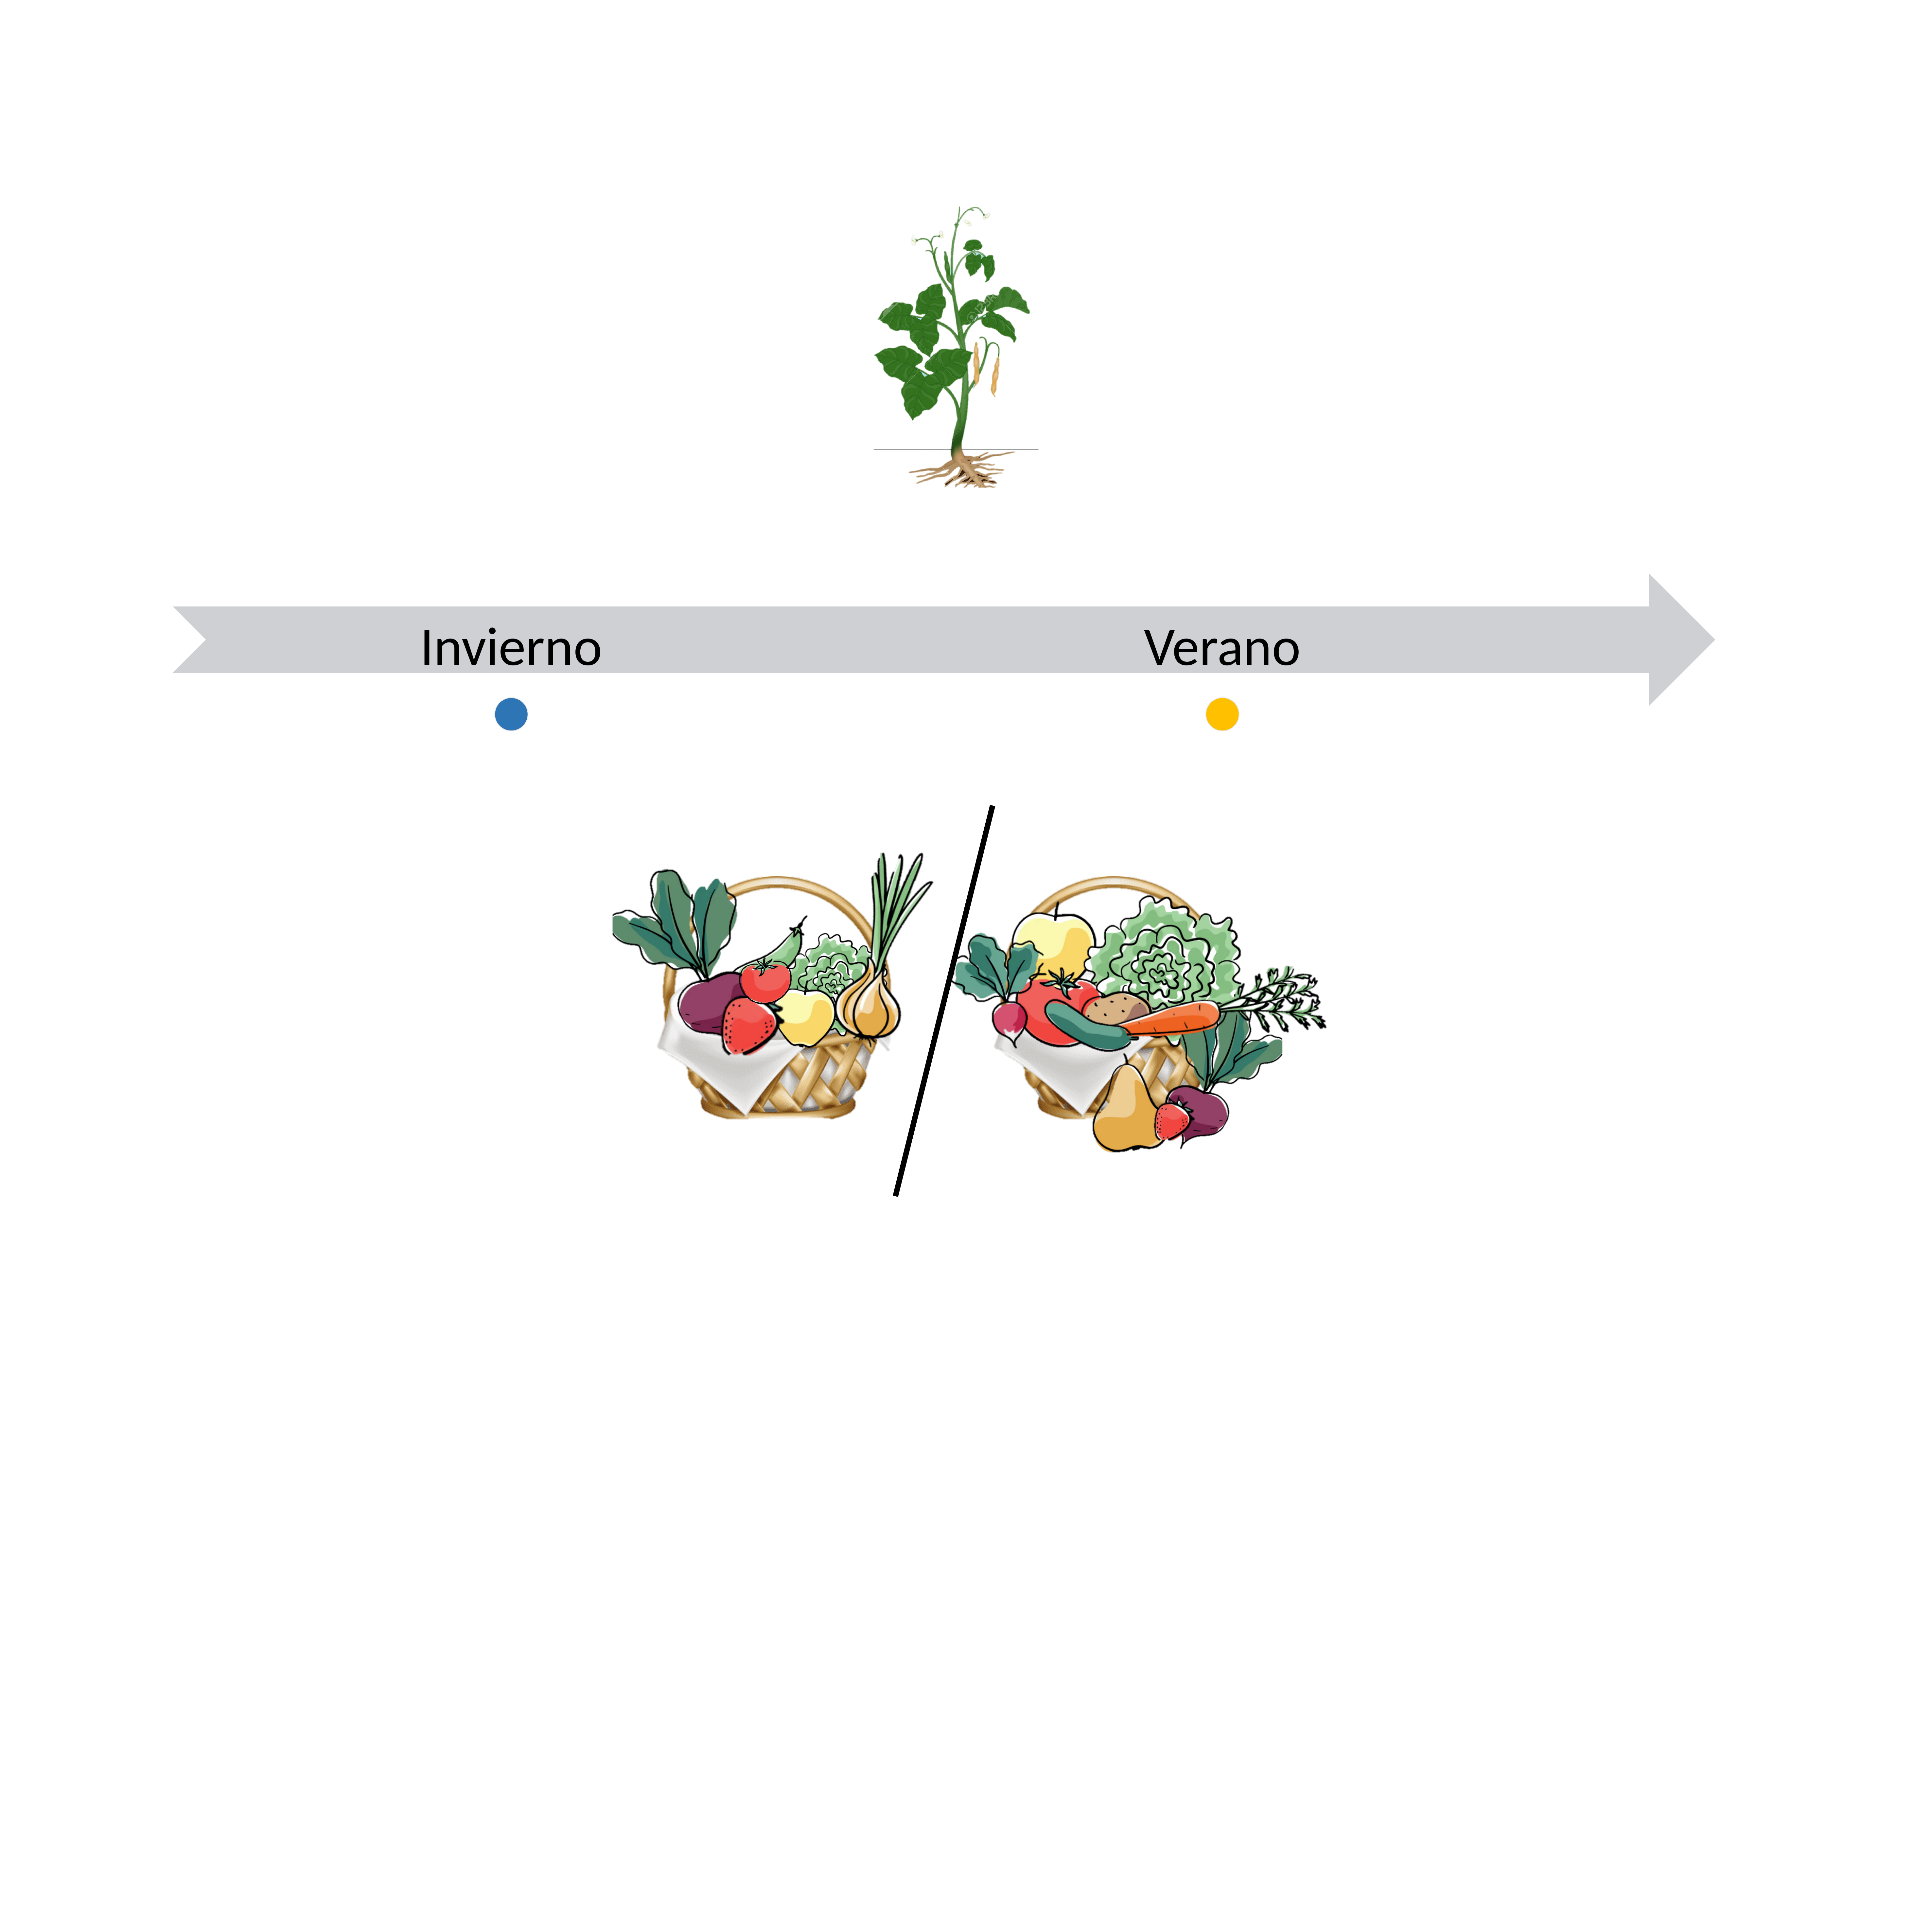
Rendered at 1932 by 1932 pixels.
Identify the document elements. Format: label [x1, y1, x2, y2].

picture [853, 188, 1060, 489]
text_box [895, 805, 993, 1196]
text_box [172, 474, 1715, 806]
picture [943, 876, 1330, 1160]
picture [606, 834, 939, 1125]
